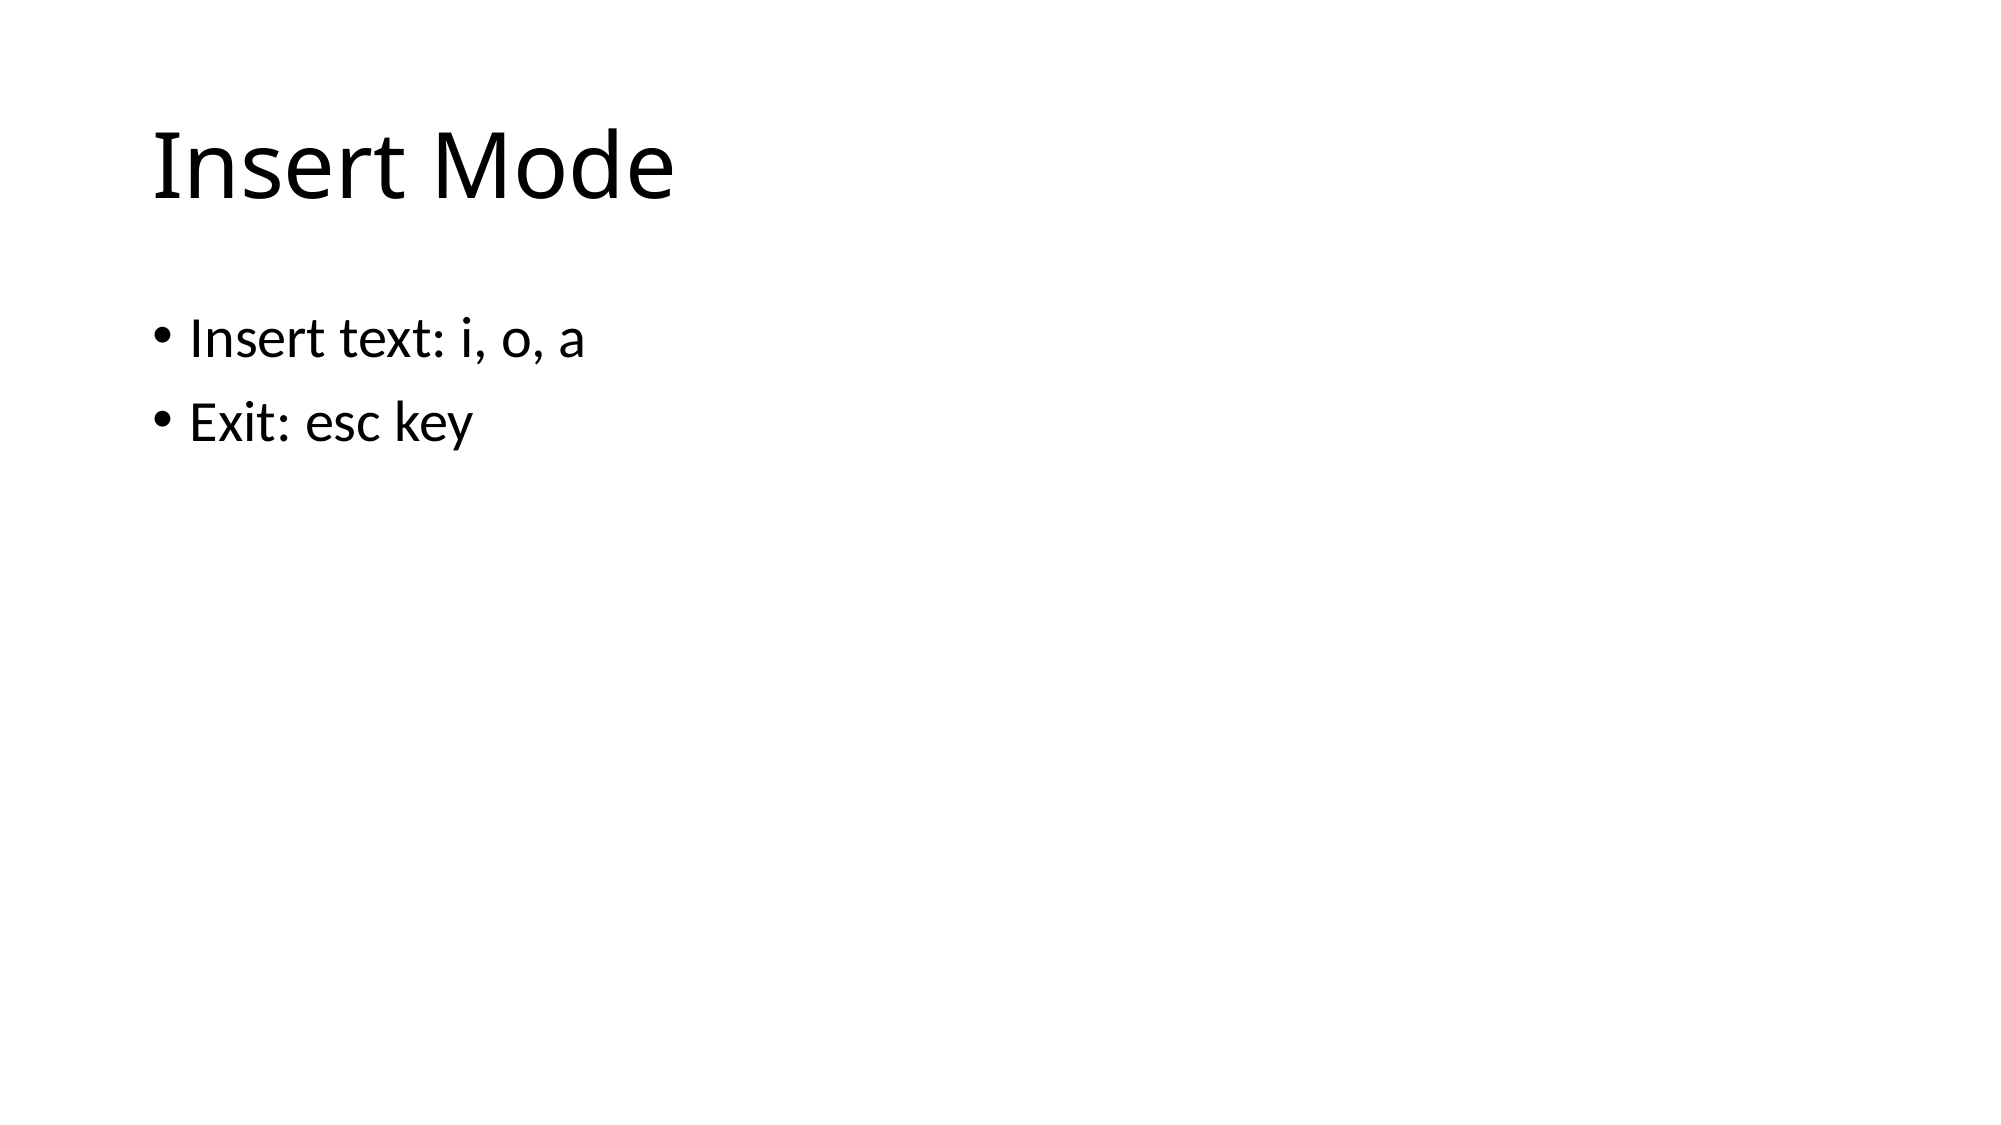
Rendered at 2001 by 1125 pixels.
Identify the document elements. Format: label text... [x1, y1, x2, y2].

title Insert Mode [137, 59, 1863, 278]
list Insert text: i, o, a Exit: esc key [137, 299, 1863, 1014]
